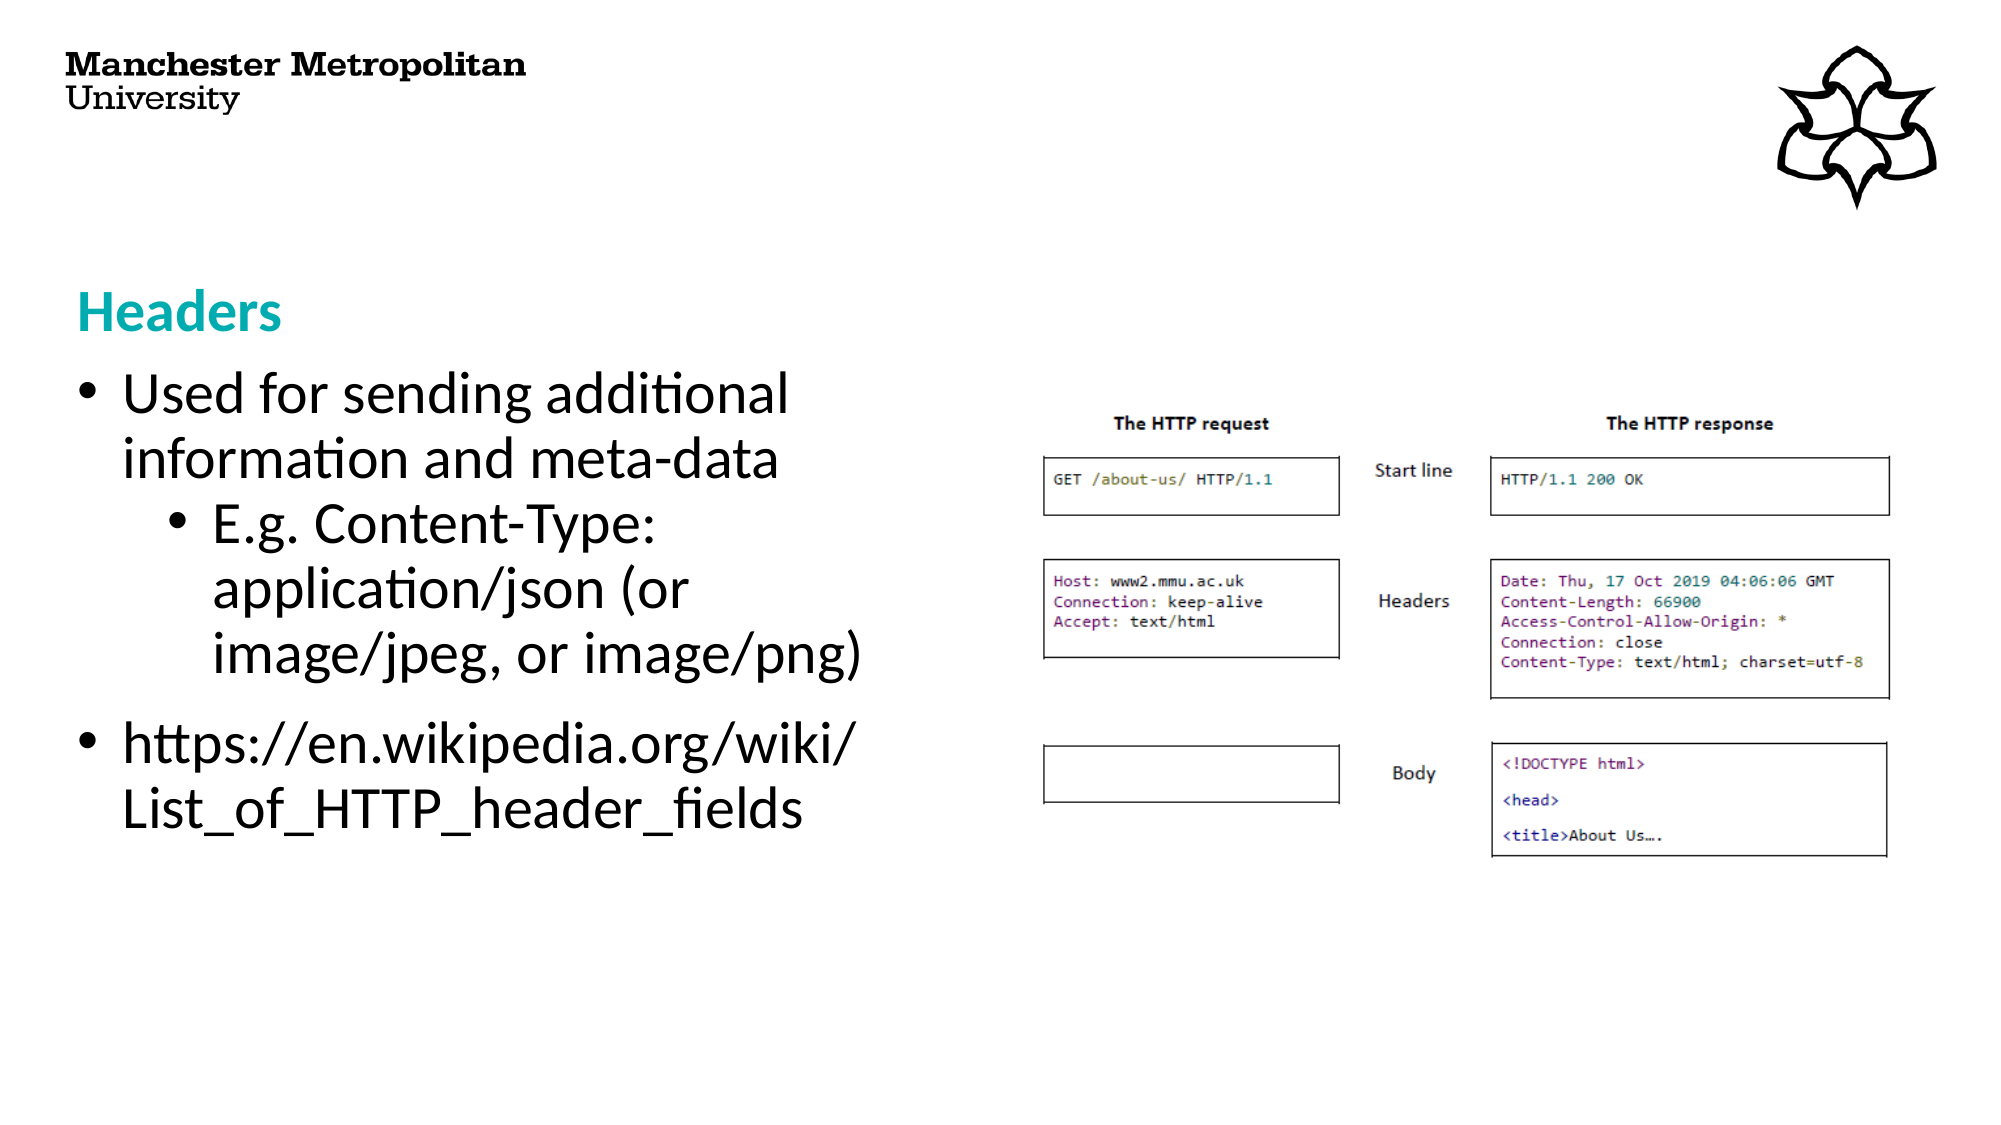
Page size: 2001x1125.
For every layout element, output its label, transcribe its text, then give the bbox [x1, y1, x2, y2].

picture [1765, 34, 1948, 221]
picture [55, 42, 536, 124]
picture [999, 396, 1932, 893]
title Headers [62, 270, 1788, 353]
list Used for sending additional information and meta-data E.g. Content-Type: application/json (or image/jpeg, or image/png) https://en.wikipedia.org/wiki/List_of_HTTP_header_fields [62, 352, 1000, 961]
